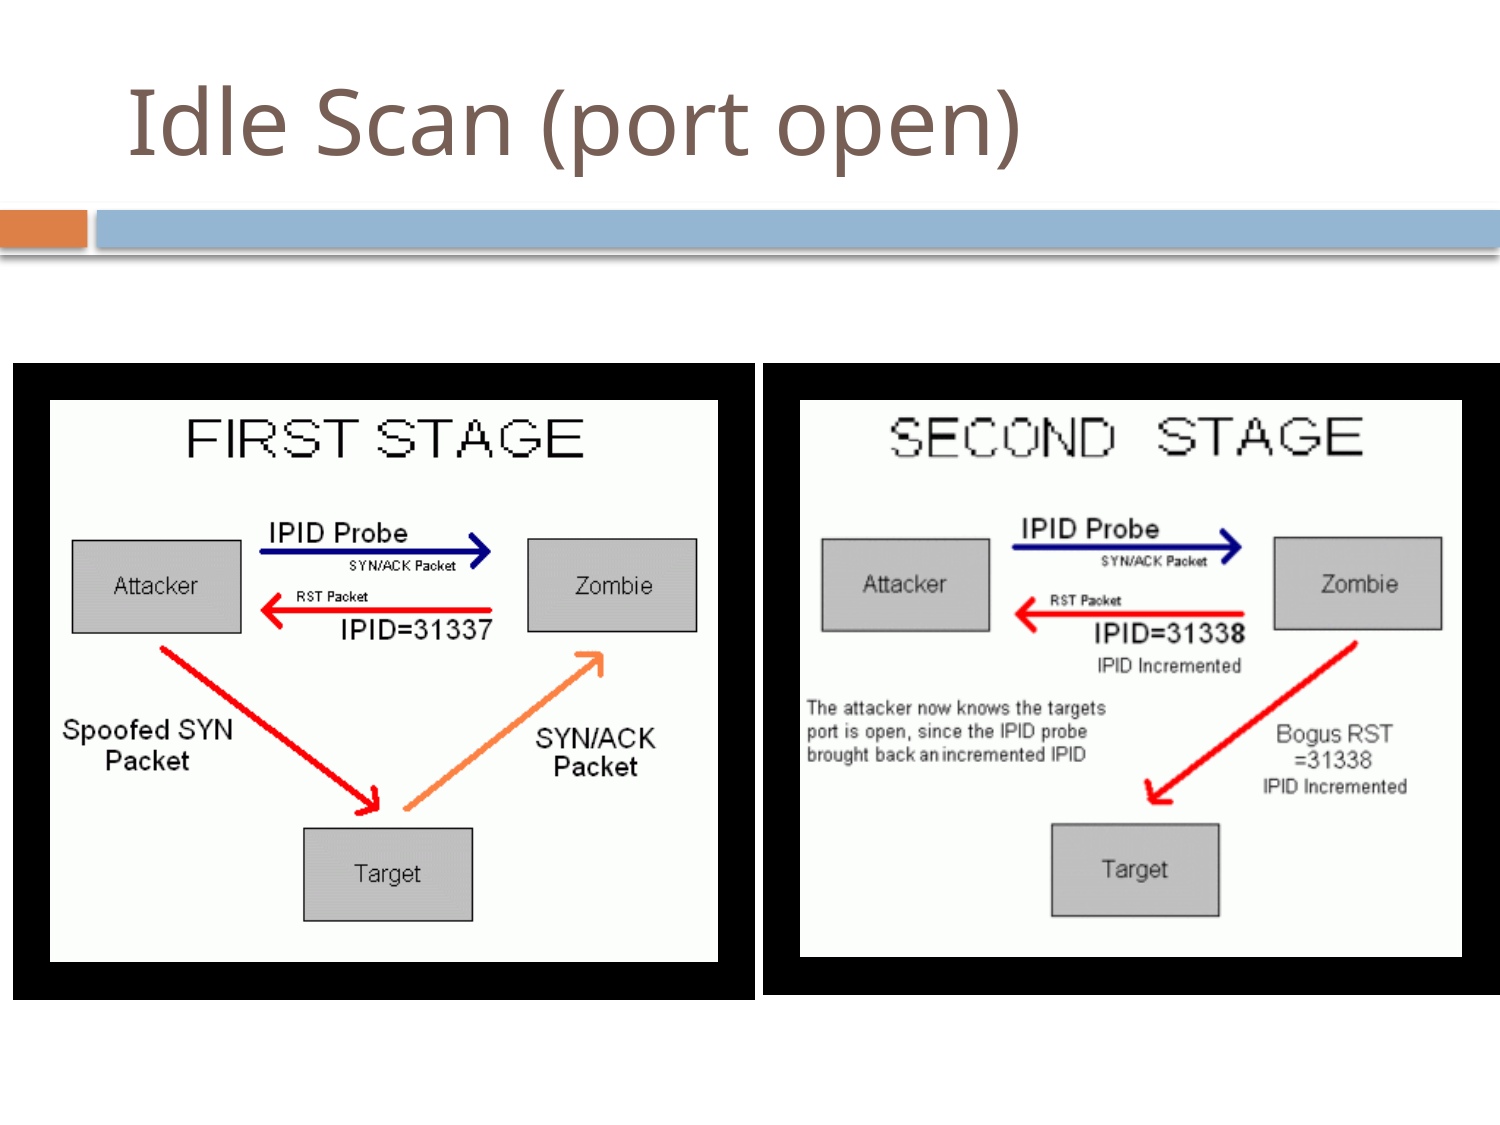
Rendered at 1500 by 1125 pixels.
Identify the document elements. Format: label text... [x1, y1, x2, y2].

picture [799, 399, 1463, 958]
picture [49, 399, 719, 963]
title Idle Scan (port open) [112, 37, 1451, 200]
